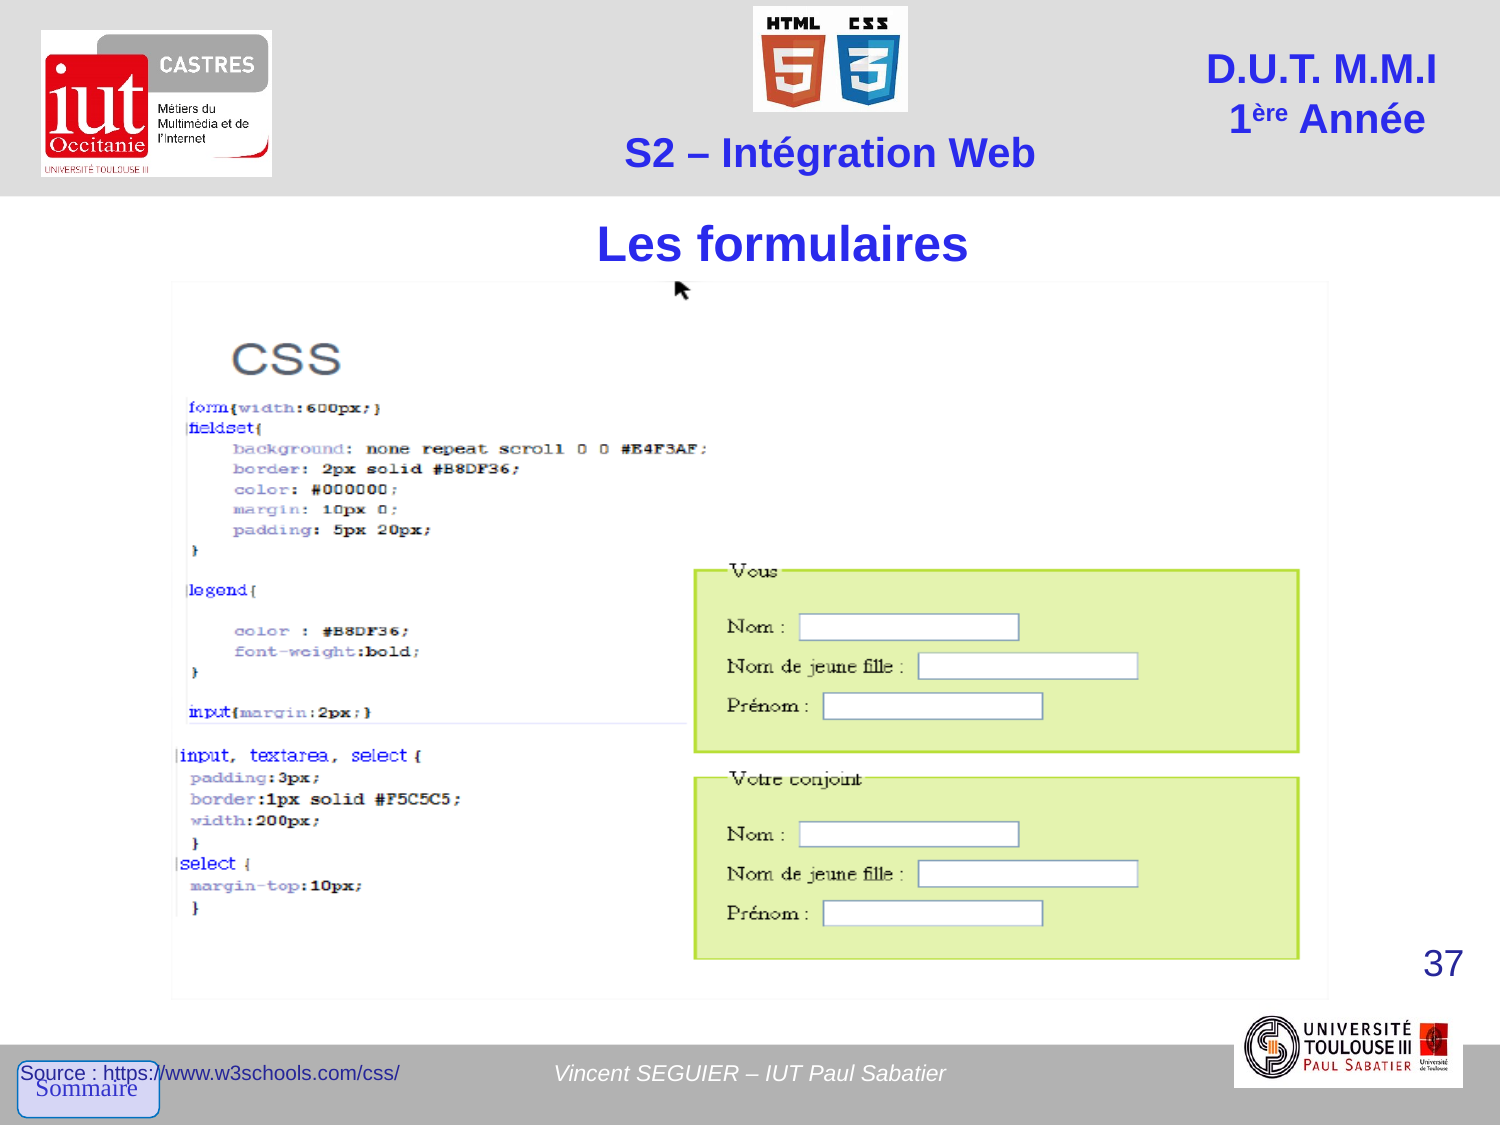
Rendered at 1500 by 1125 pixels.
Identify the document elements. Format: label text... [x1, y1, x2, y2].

text_box Vincent SEGUIER – IUT Paul Sabatier [512, 1042, 988, 1103]
text_box Les formulaires [581, 204, 985, 279]
picture [41, 30, 272, 177]
text_box Source : https://www.w3schools.com/css/ [5, 1052, 446, 1093]
picture [171, 281, 1329, 1000]
picture [753, 6, 908, 112]
text_box 37 [1316, 884, 1500, 1039]
picture [1234, 1003, 1463, 1088]
